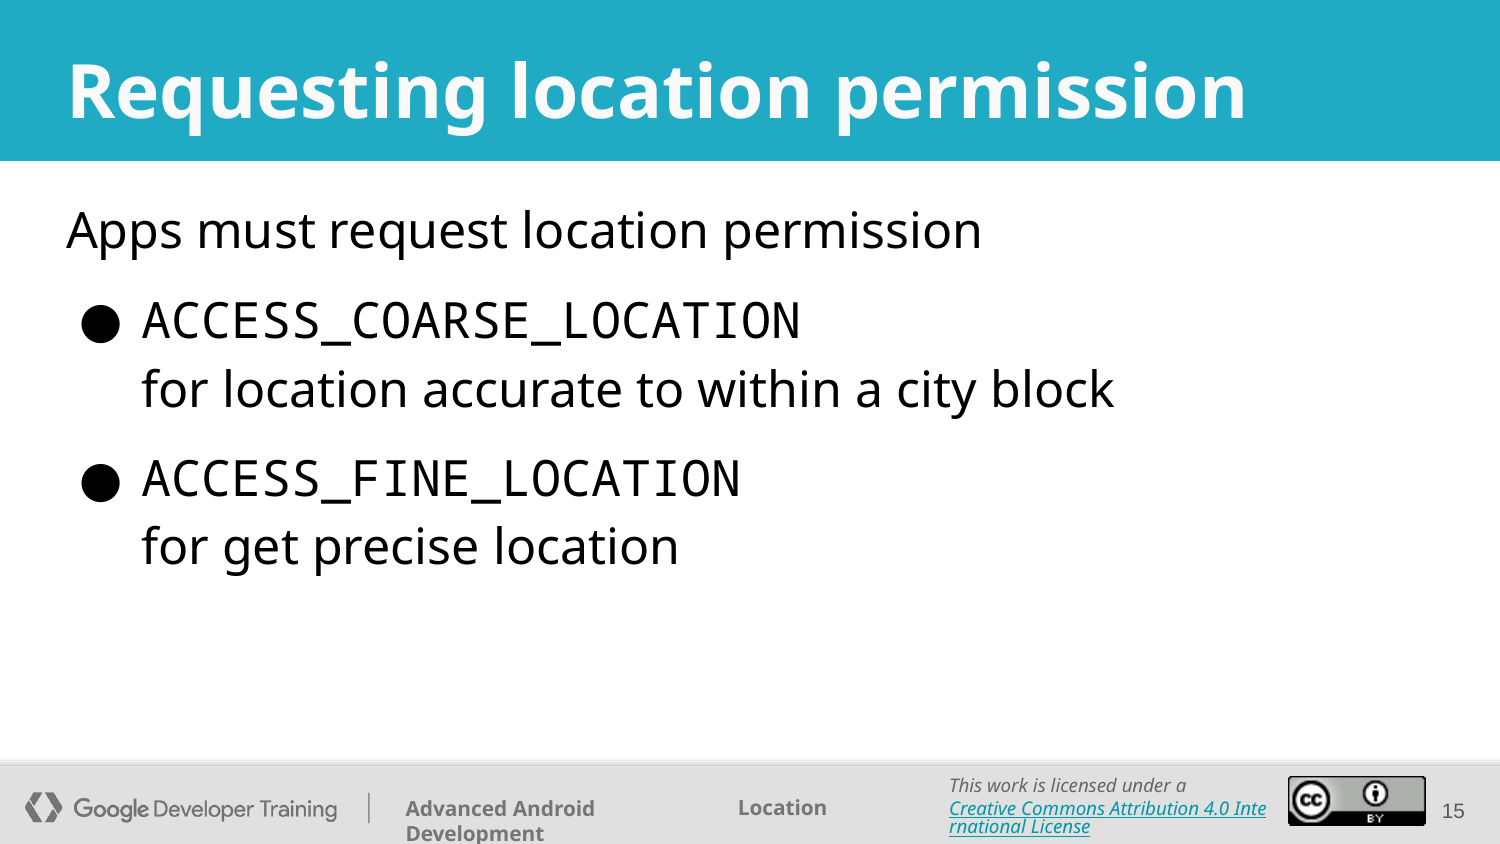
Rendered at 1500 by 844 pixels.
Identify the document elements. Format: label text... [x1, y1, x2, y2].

list Apps must request location permission ACCESS_COARSE_LOCATION for location accurate to within a city block ACCESS_FINE_LOCATION for get precise location [51, 174, 1488, 747]
picture [0, 161, 1500, 844]
title Requesting location permission [51, 28, 1449, 122]
slide_number ‹#› [1389, 777, 1480, 842]
